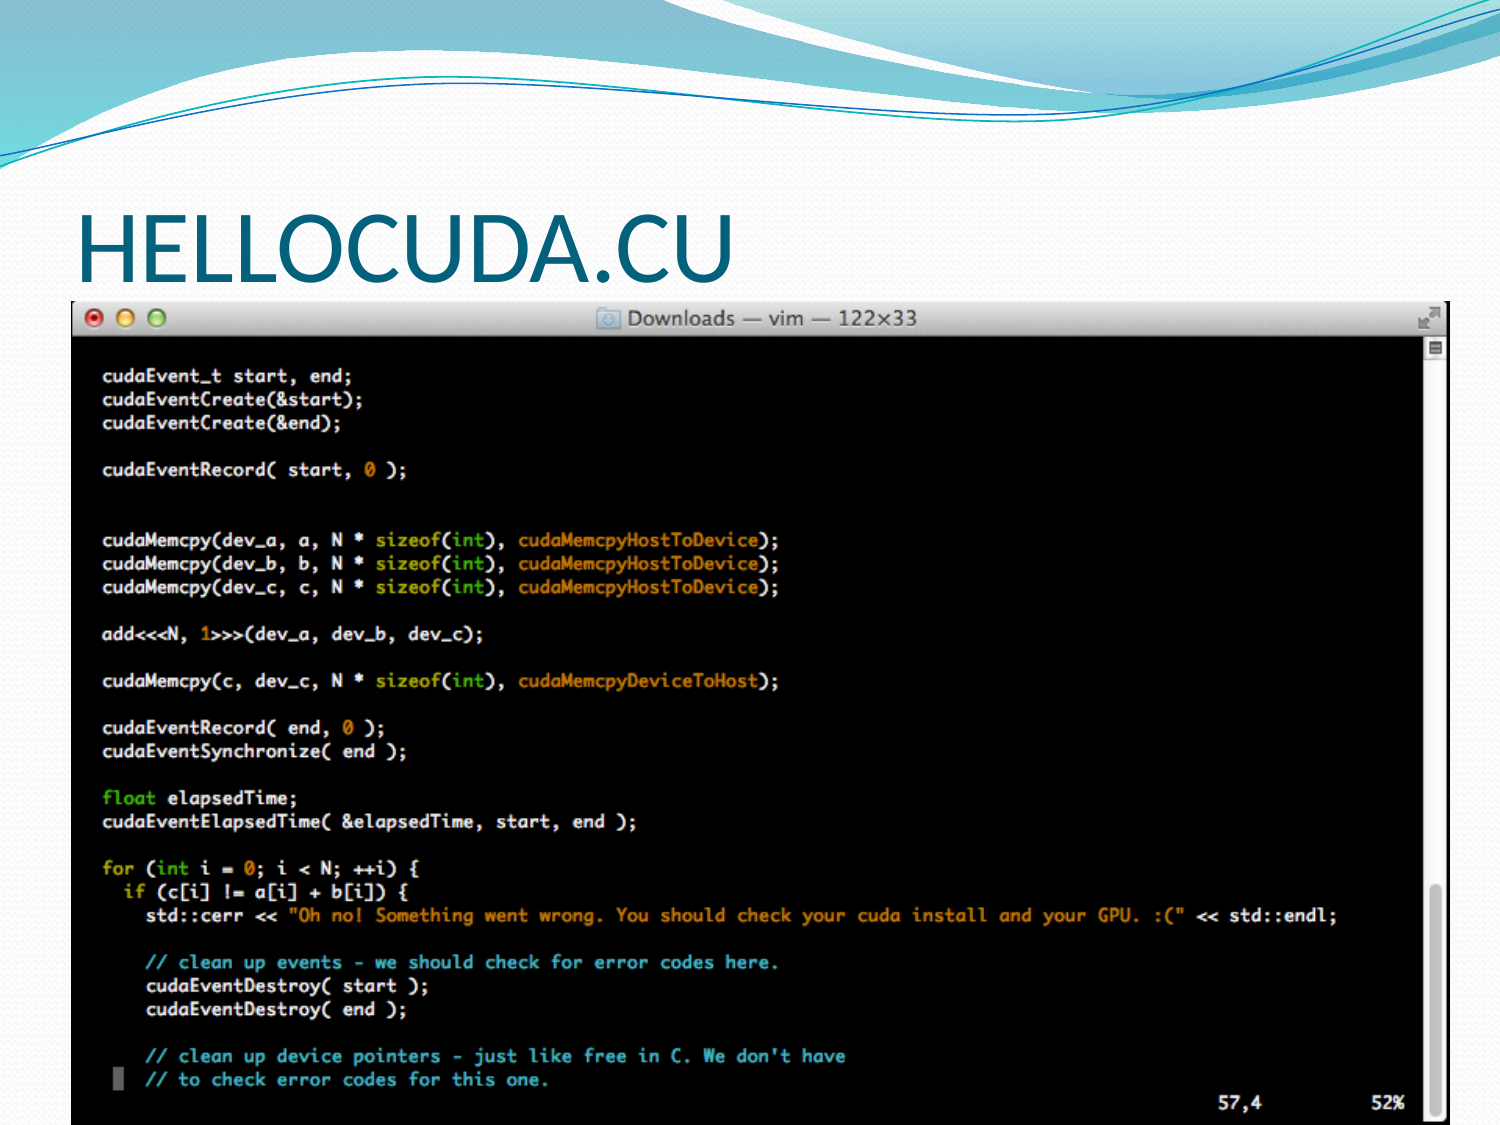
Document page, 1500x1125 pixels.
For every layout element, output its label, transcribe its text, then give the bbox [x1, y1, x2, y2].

title HELLOCUDA.CU [75, 115, 1425, 300]
picture [71, 301, 1451, 1125]
